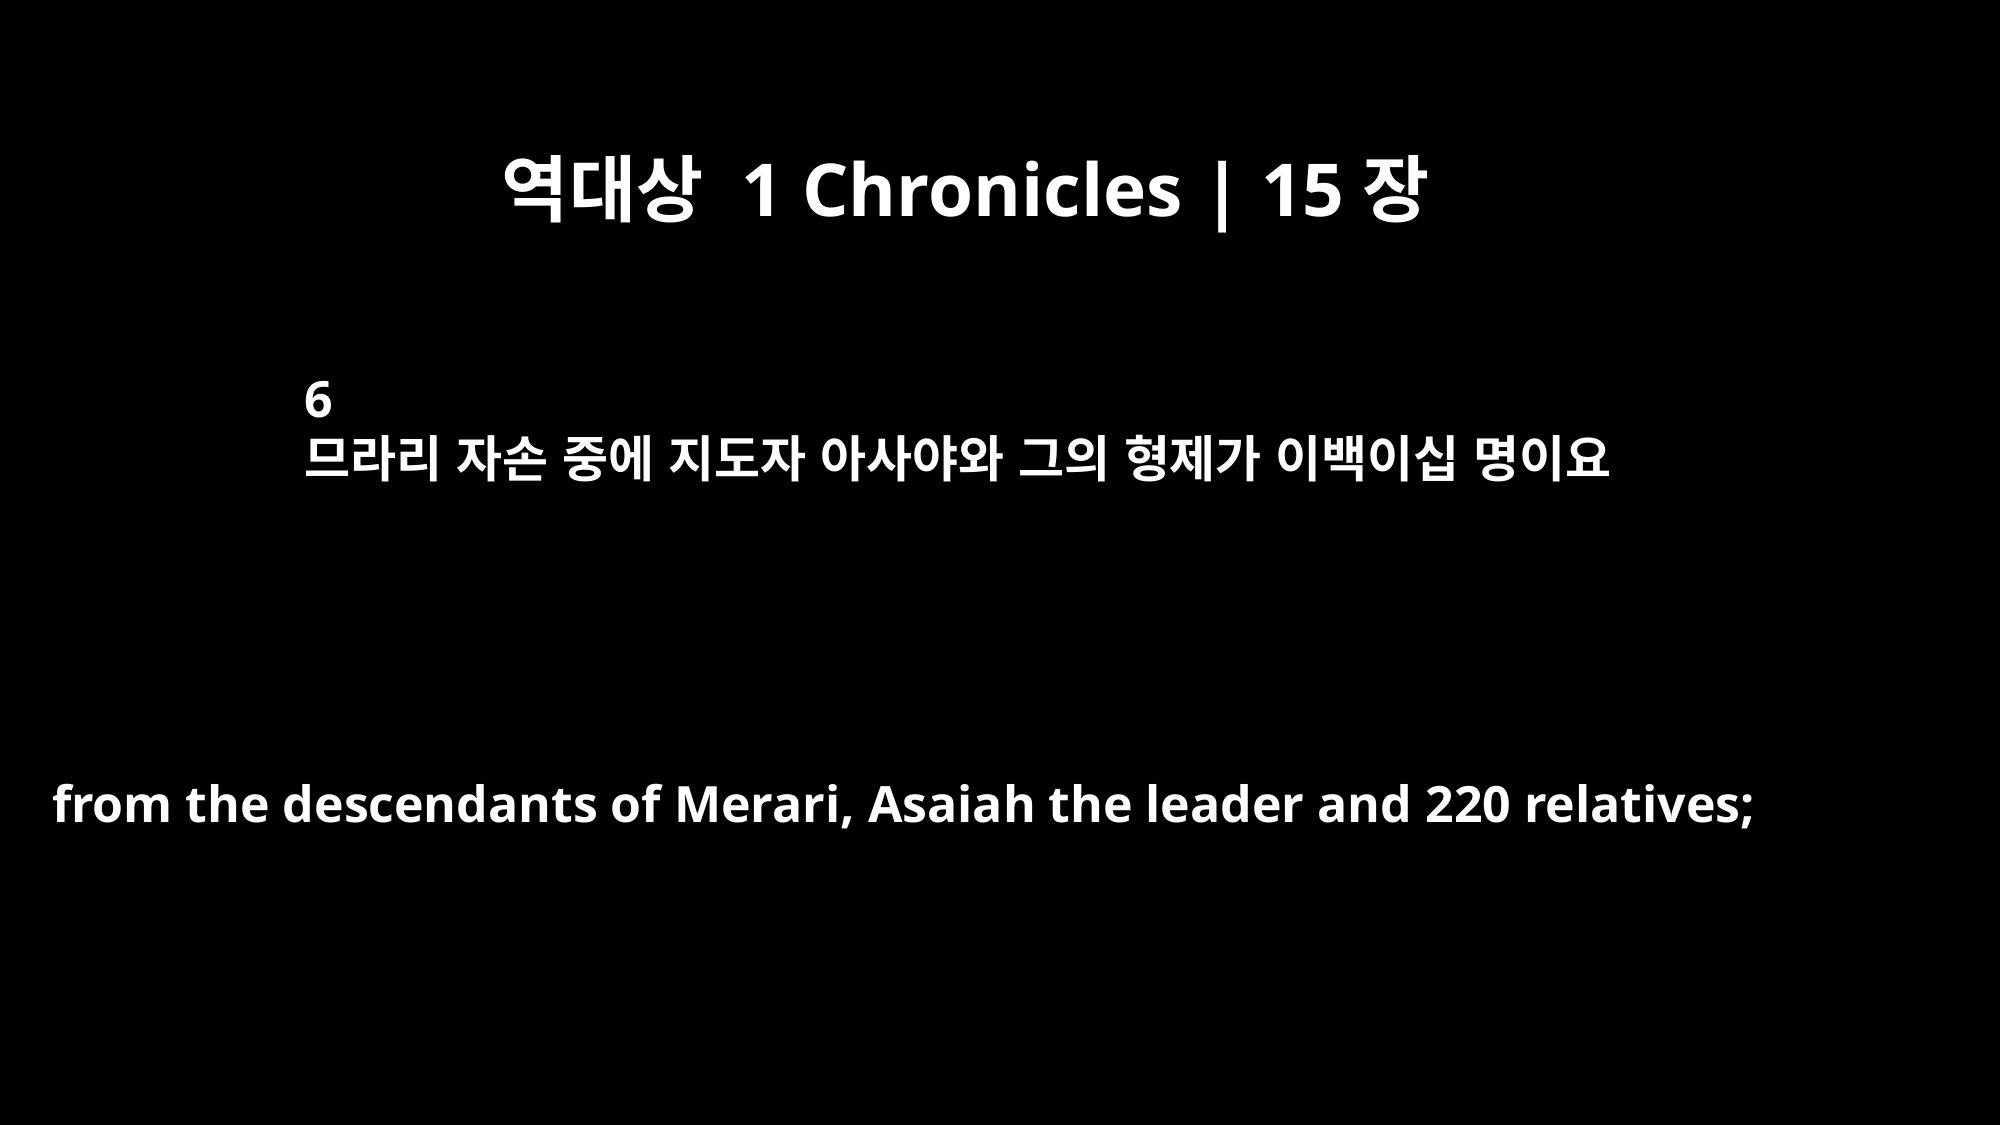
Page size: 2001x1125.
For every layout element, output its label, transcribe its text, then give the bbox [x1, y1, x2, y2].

text_box 6 므라리 자손 중에 지도자 아사야와 그의 형제가 이백이십 명이요 [289, 359, 1628, 495]
text_box 역대상 1 Chronicles | 15장 [487, 136, 1445, 239]
text_box from the descendants of Merari, Asaiah the leader and 220 relatives; [37, 764, 1771, 840]
